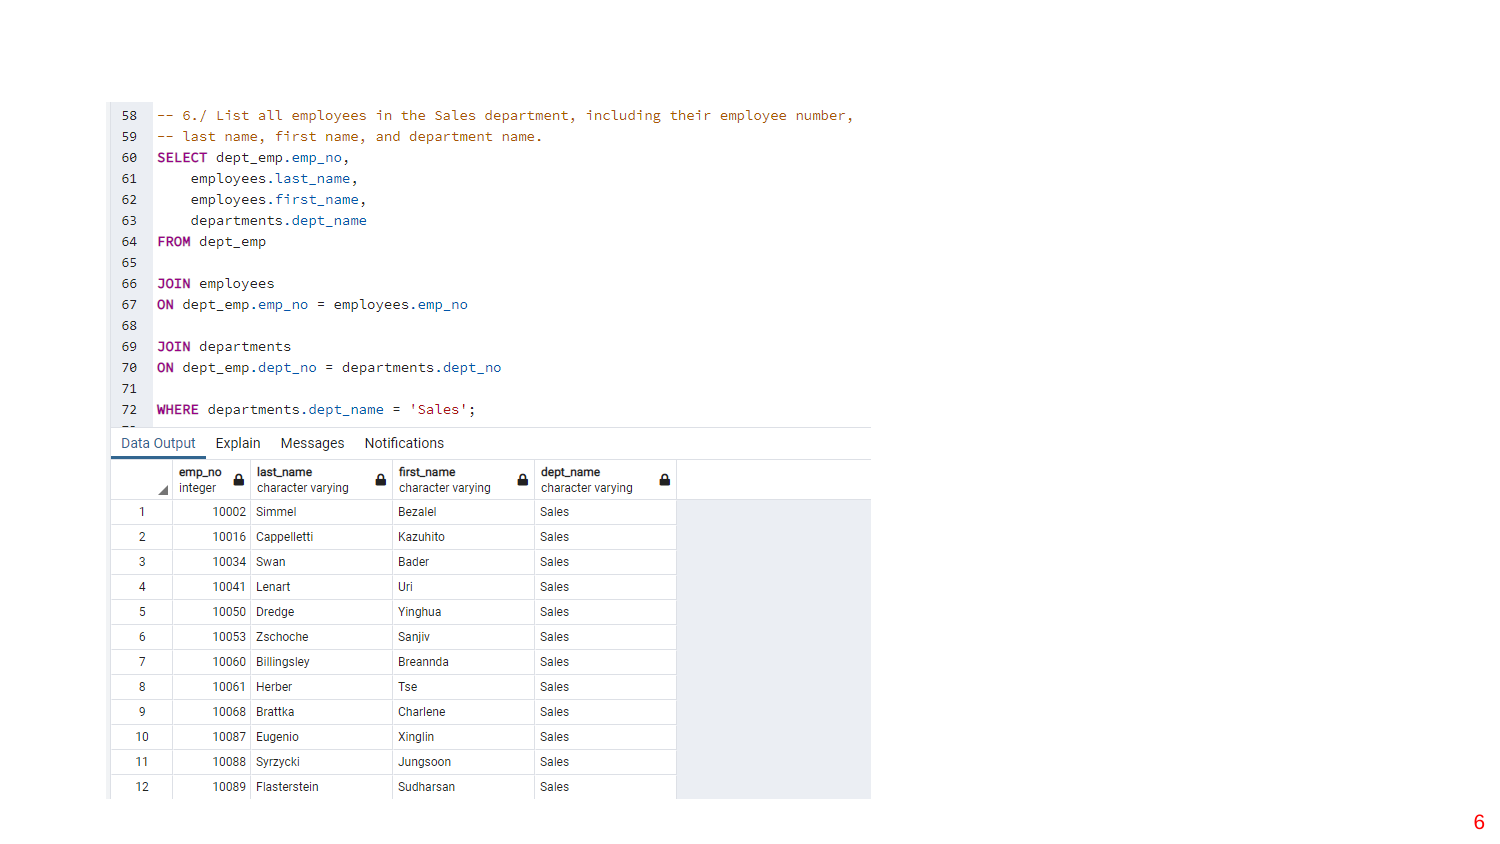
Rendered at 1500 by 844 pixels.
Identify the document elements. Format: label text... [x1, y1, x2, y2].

picture [106, 102, 871, 799]
slide_number 6 [1149, 798, 1500, 844]
